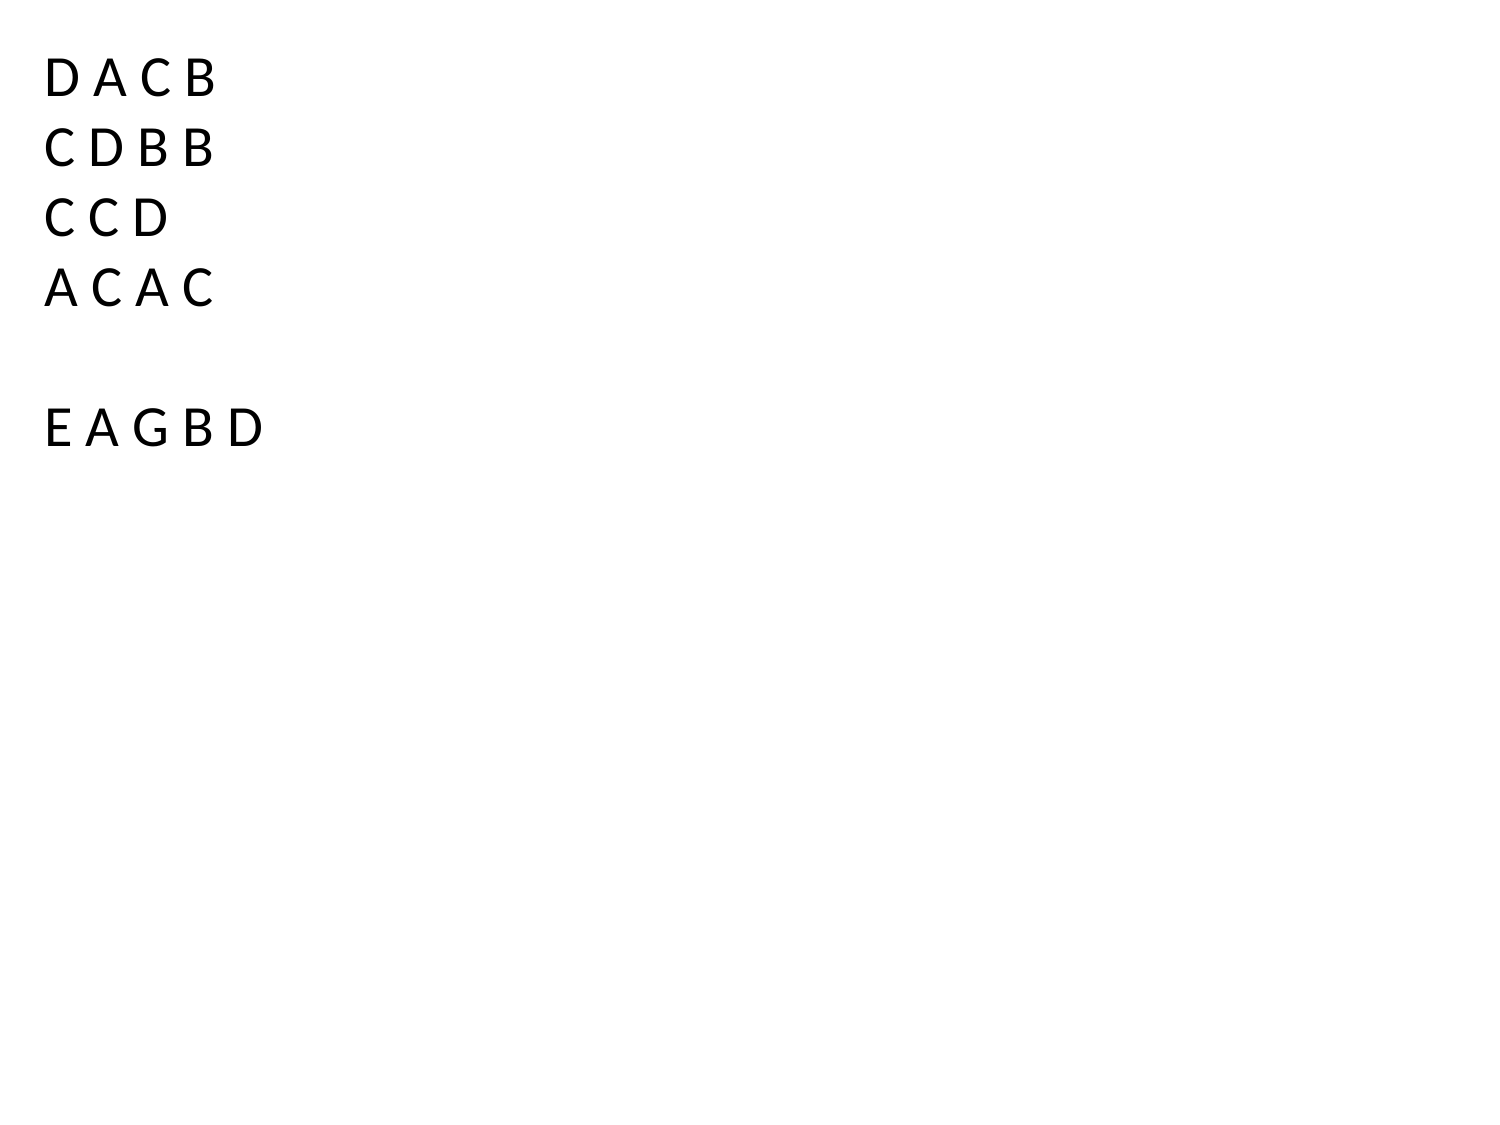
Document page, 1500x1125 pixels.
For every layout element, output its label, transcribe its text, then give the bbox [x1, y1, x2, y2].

text_box D A C B C D B B C C D A C A C E A G B D [29, 30, 1282, 466]
